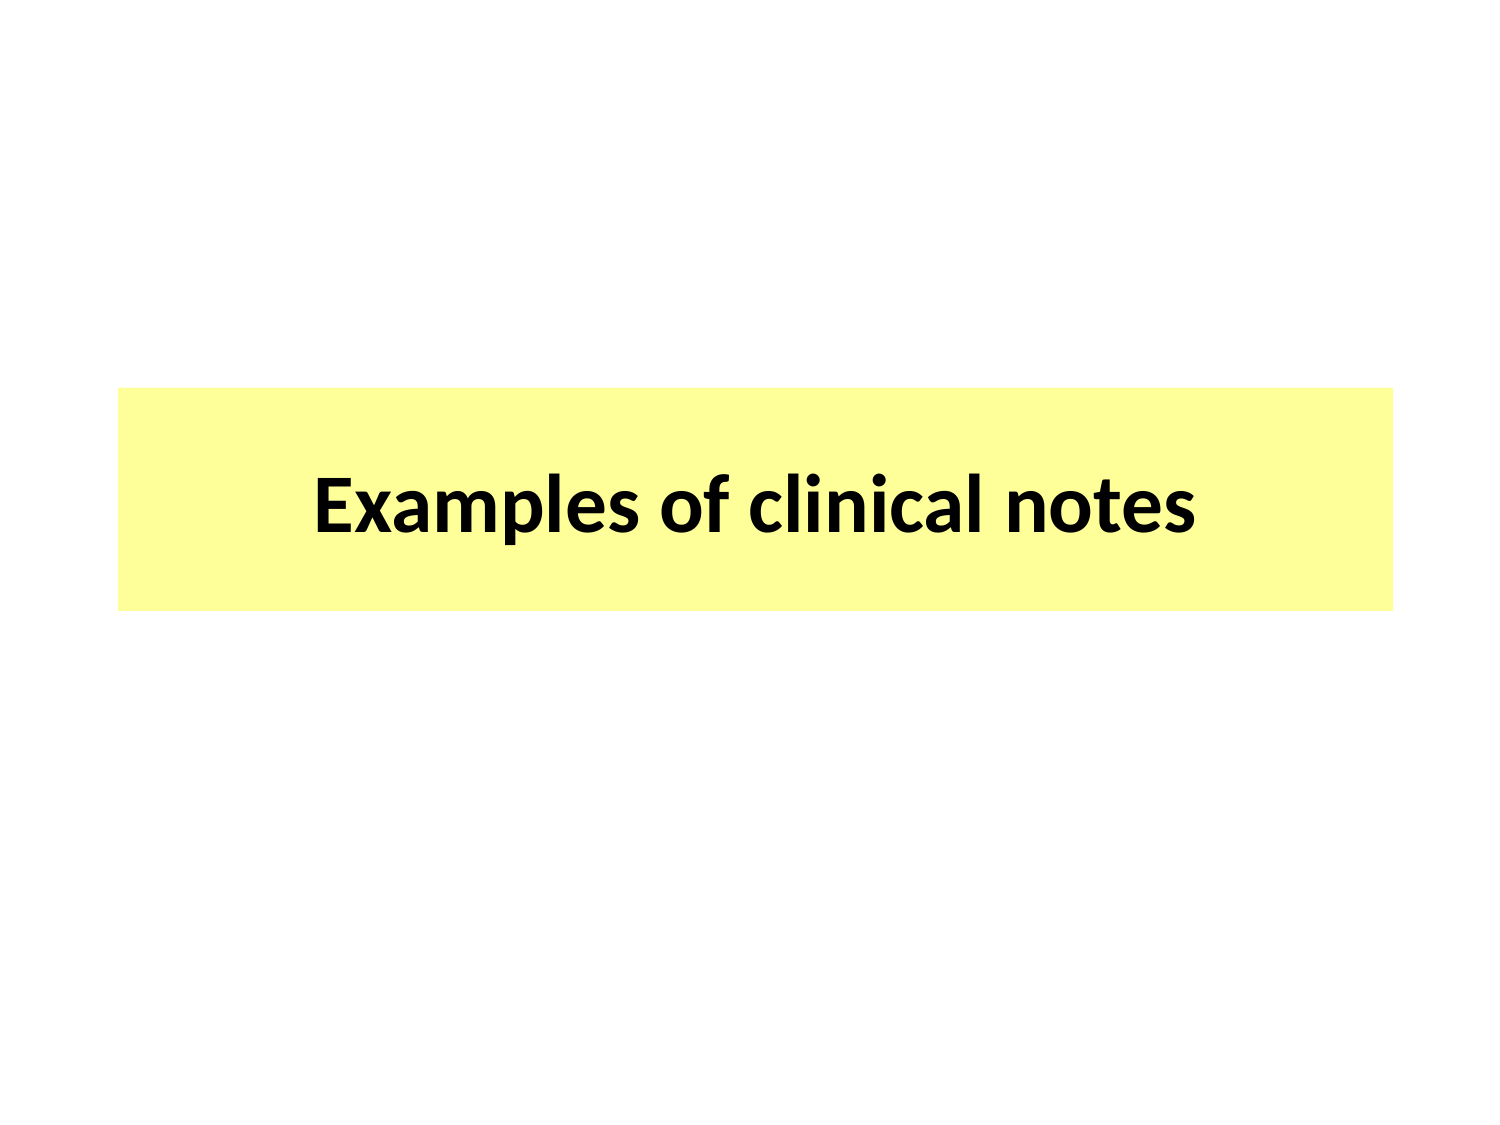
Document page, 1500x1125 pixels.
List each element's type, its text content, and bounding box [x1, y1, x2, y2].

title Examples of clinical notes [118, 387, 1394, 611]
